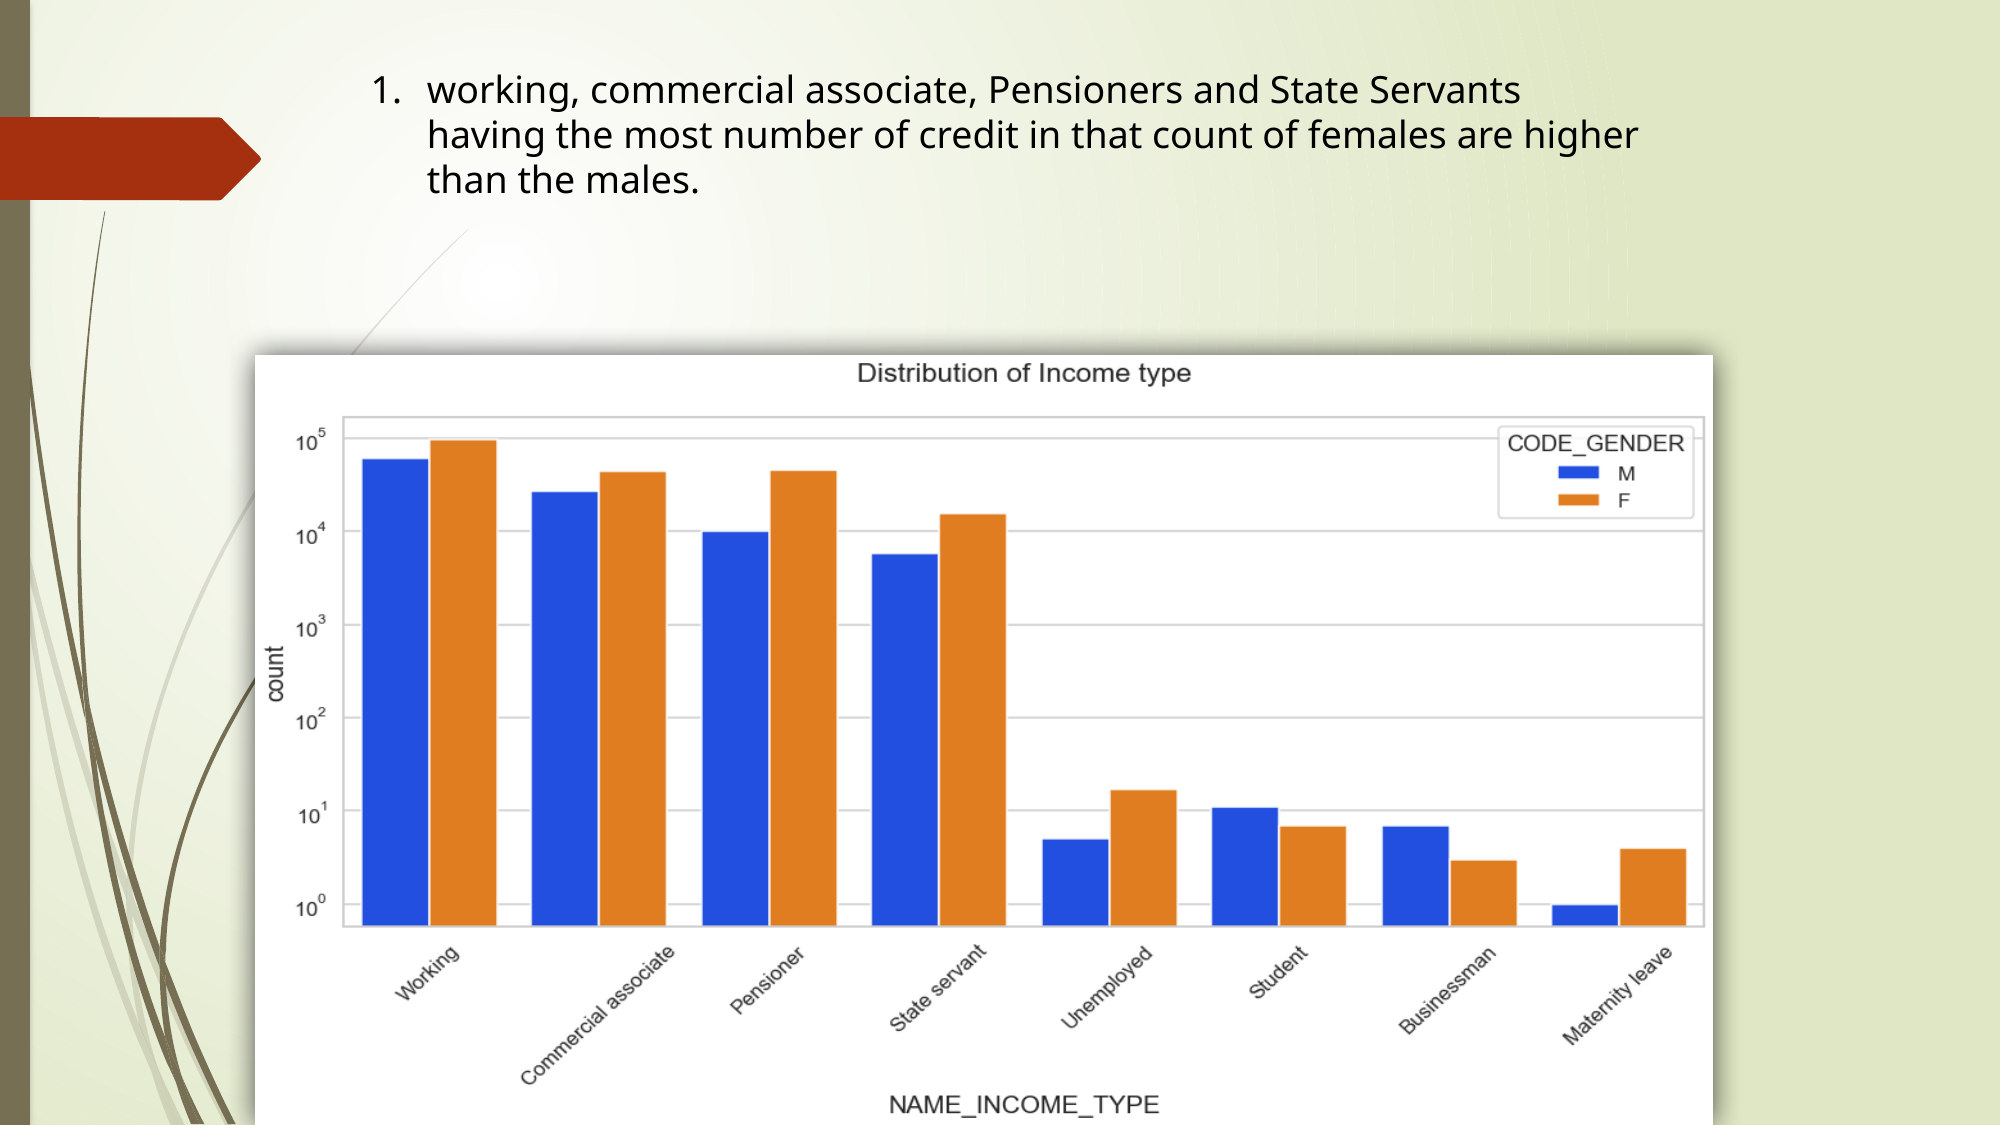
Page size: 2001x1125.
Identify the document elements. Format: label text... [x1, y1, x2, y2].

picture [255, 355, 1713, 1125]
text_box working, commercial associate, Pensioners and State Servants having the most number of credit in that count of females are higher than the males. [355, 58, 1659, 209]
